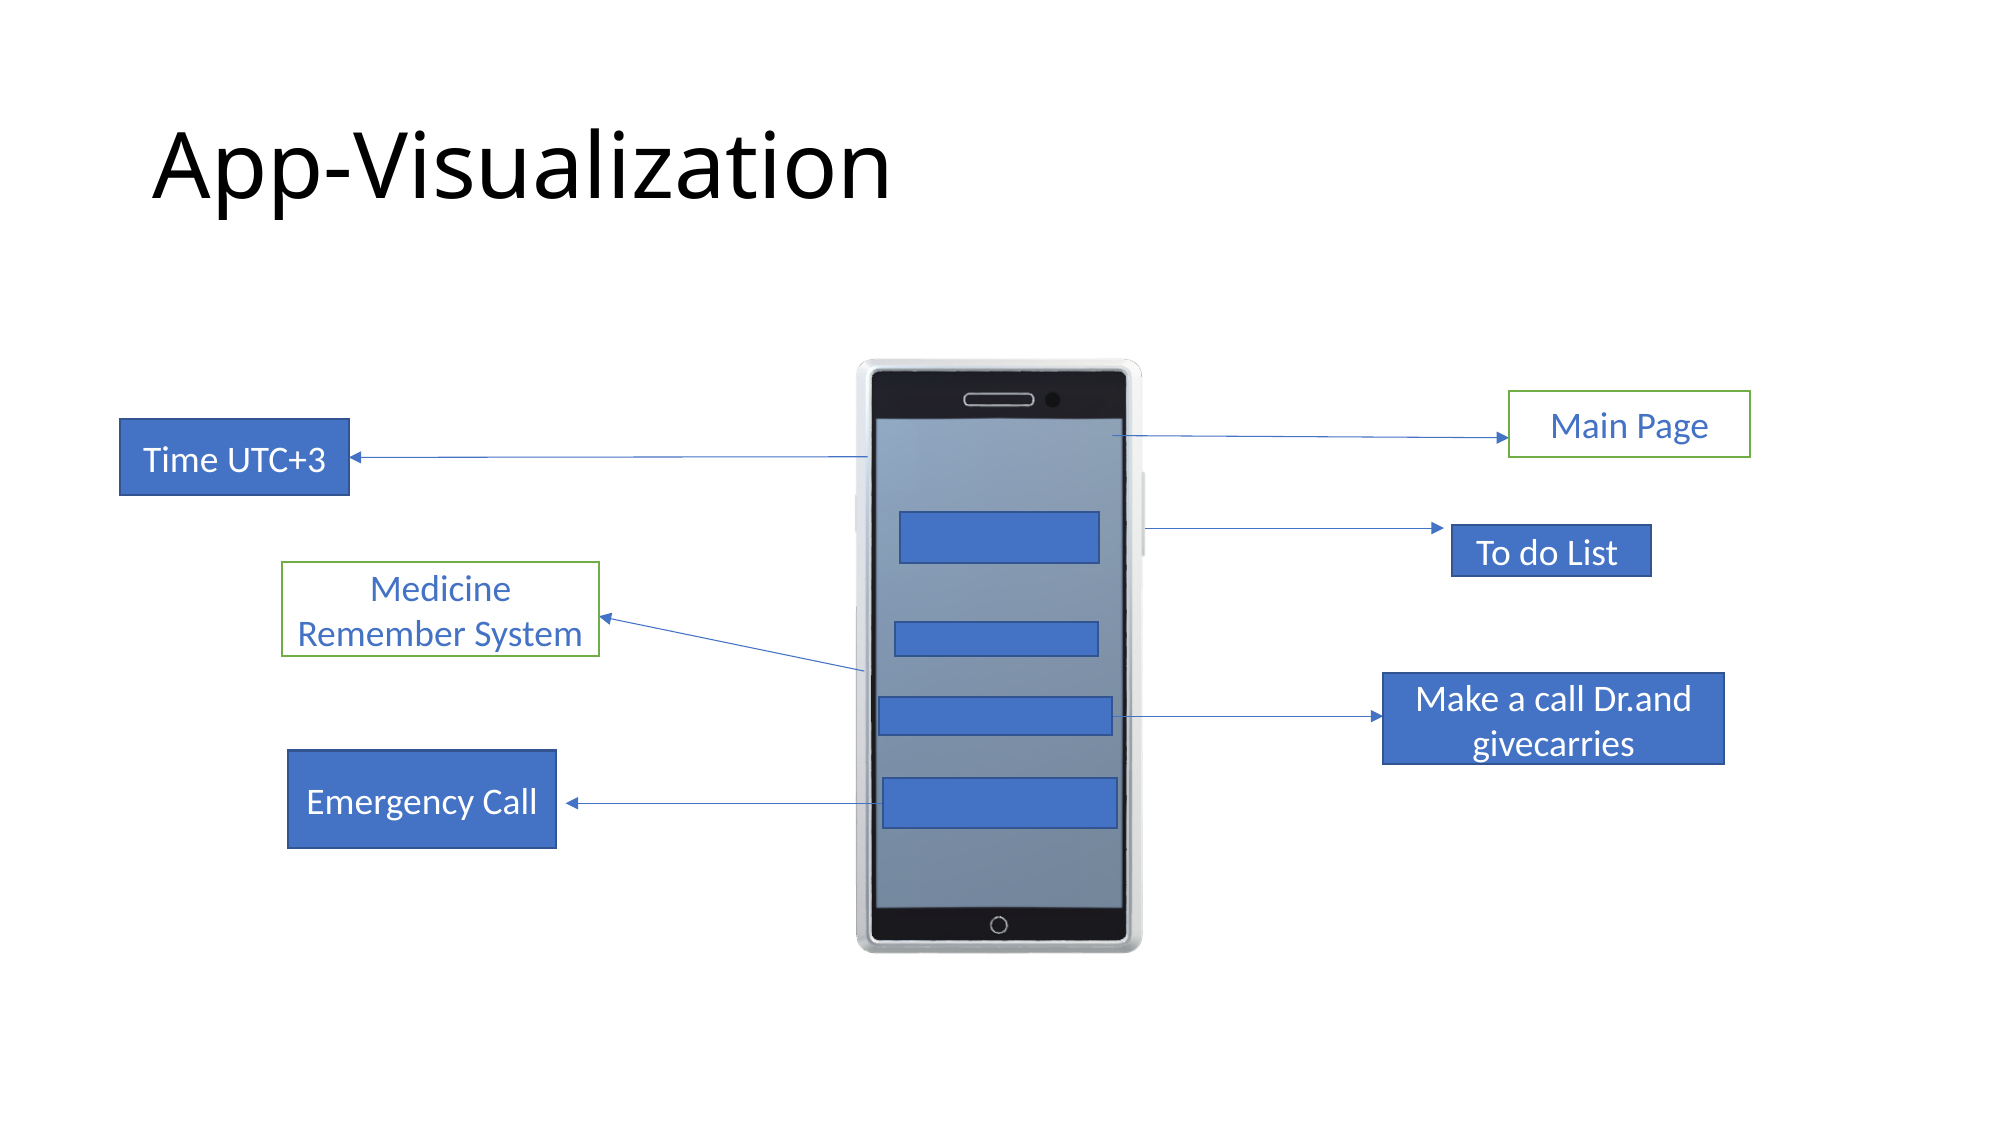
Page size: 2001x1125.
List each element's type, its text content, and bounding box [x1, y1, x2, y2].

text_box [894, 621, 1099, 657]
text_box [878, 696, 1113, 736]
text_box Emergency Call [287, 749, 557, 849]
text_box Main Page [1508, 390, 1751, 458]
text_box Medicine Remember System [281, 561, 600, 657]
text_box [598, 616, 865, 672]
picture [851, 354, 1149, 958]
text_box [882, 777, 1118, 829]
text_box [899, 511, 1100, 564]
title App-Visualization [137, 59, 1863, 278]
text_box Make a call Dr.and givecarries [1382, 672, 1725, 765]
text_box Time UTC+3 [119, 418, 350, 496]
text_box To do List [1451, 524, 1652, 577]
